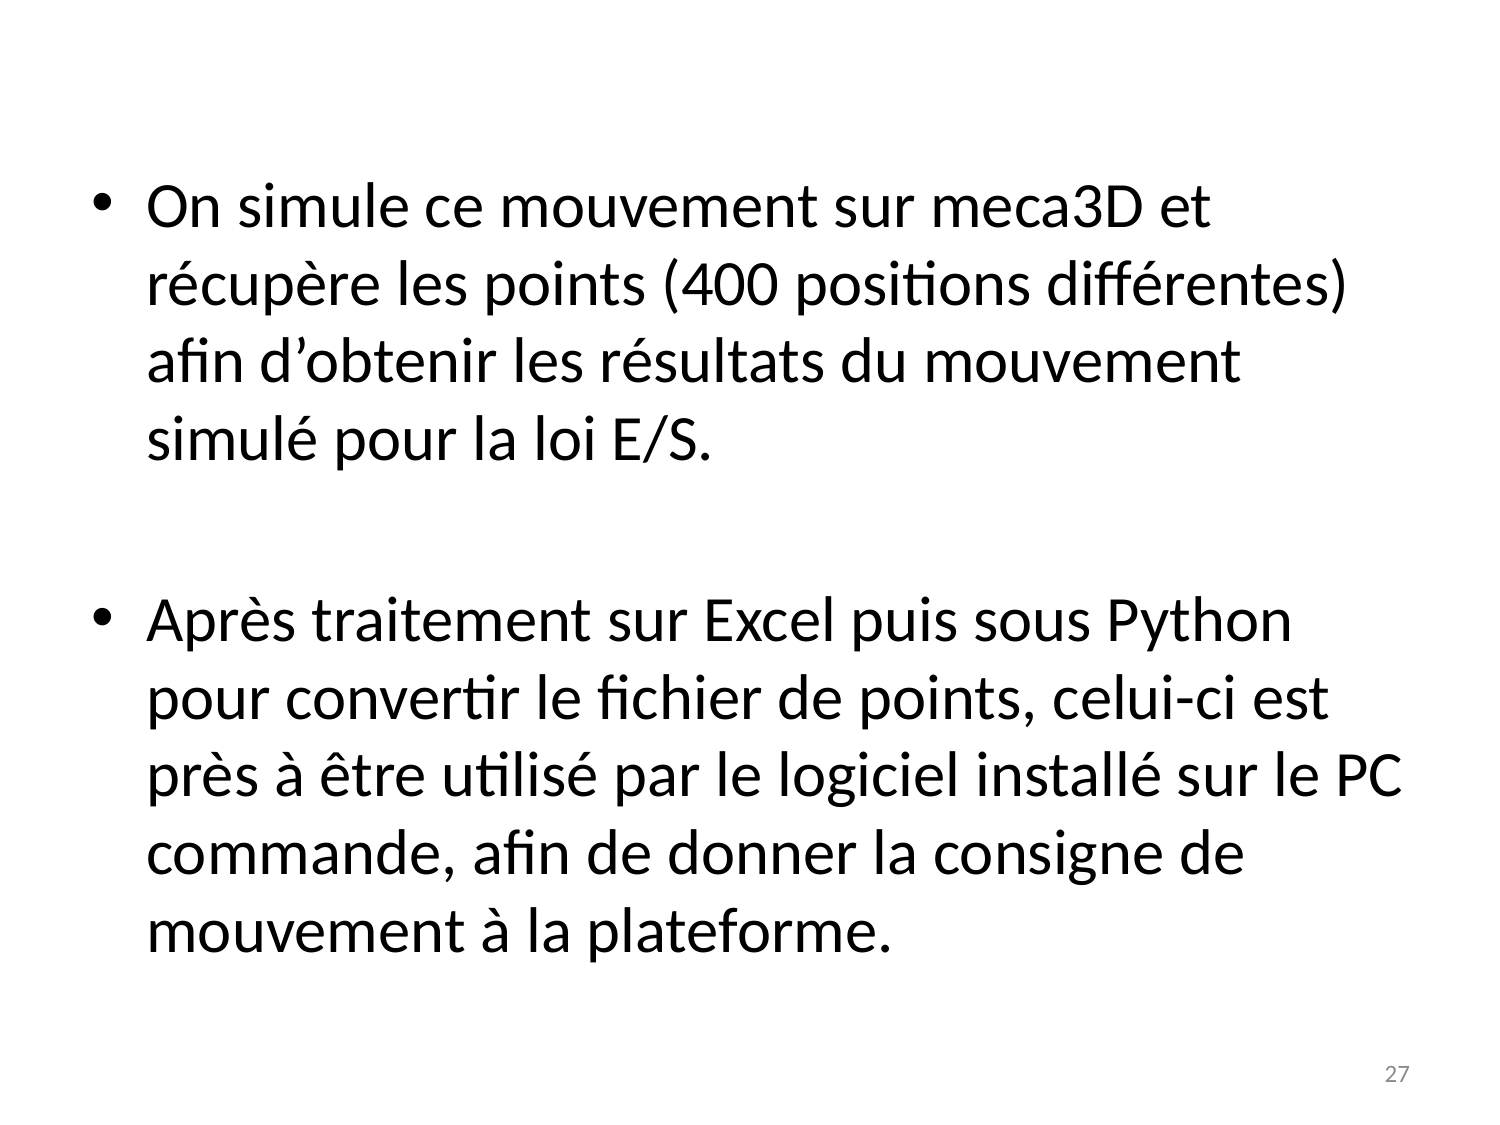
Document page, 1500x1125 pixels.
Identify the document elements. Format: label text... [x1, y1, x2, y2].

slide_number 27 [1074, 1042, 1425, 1103]
list On simule ce mouvement sur meca3D et récupère les points (400 positions différentes) afin d’obtenir les résultats du mouvement simulé pour la loi E/S. Après traitement sur Excel puis sous Python pour convertir le fichier de points, celui-ci est près à être utilisé par le logiciel installé sur le PC commande, afin de donner la consigne de mouvement à la plateforme. [76, 155, 1427, 976]
